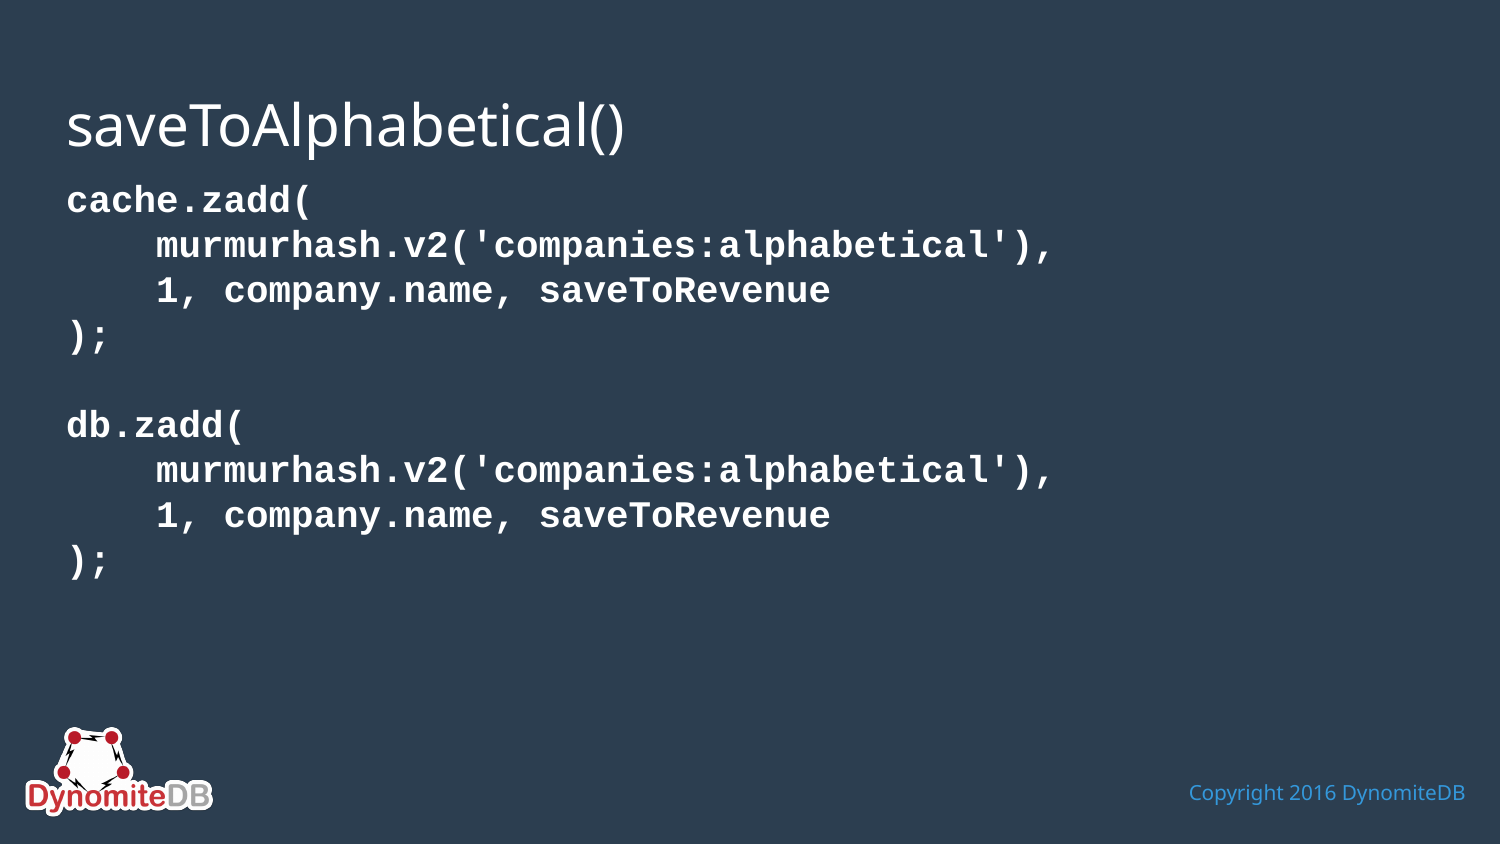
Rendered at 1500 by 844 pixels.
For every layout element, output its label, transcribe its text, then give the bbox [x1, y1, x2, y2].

picture [24, 726, 214, 818]
title saveToAlphabetical() [51, 72, 1449, 160]
title cache.zadd( murmurhash.v2('companies:alphabetical'), 1, company.name, saveToRevenue ); db.zadd( murmurhash.v2('companies:alphabetical'), 1, company.name, saveToRevenue ); [51, 160, 1449, 711]
